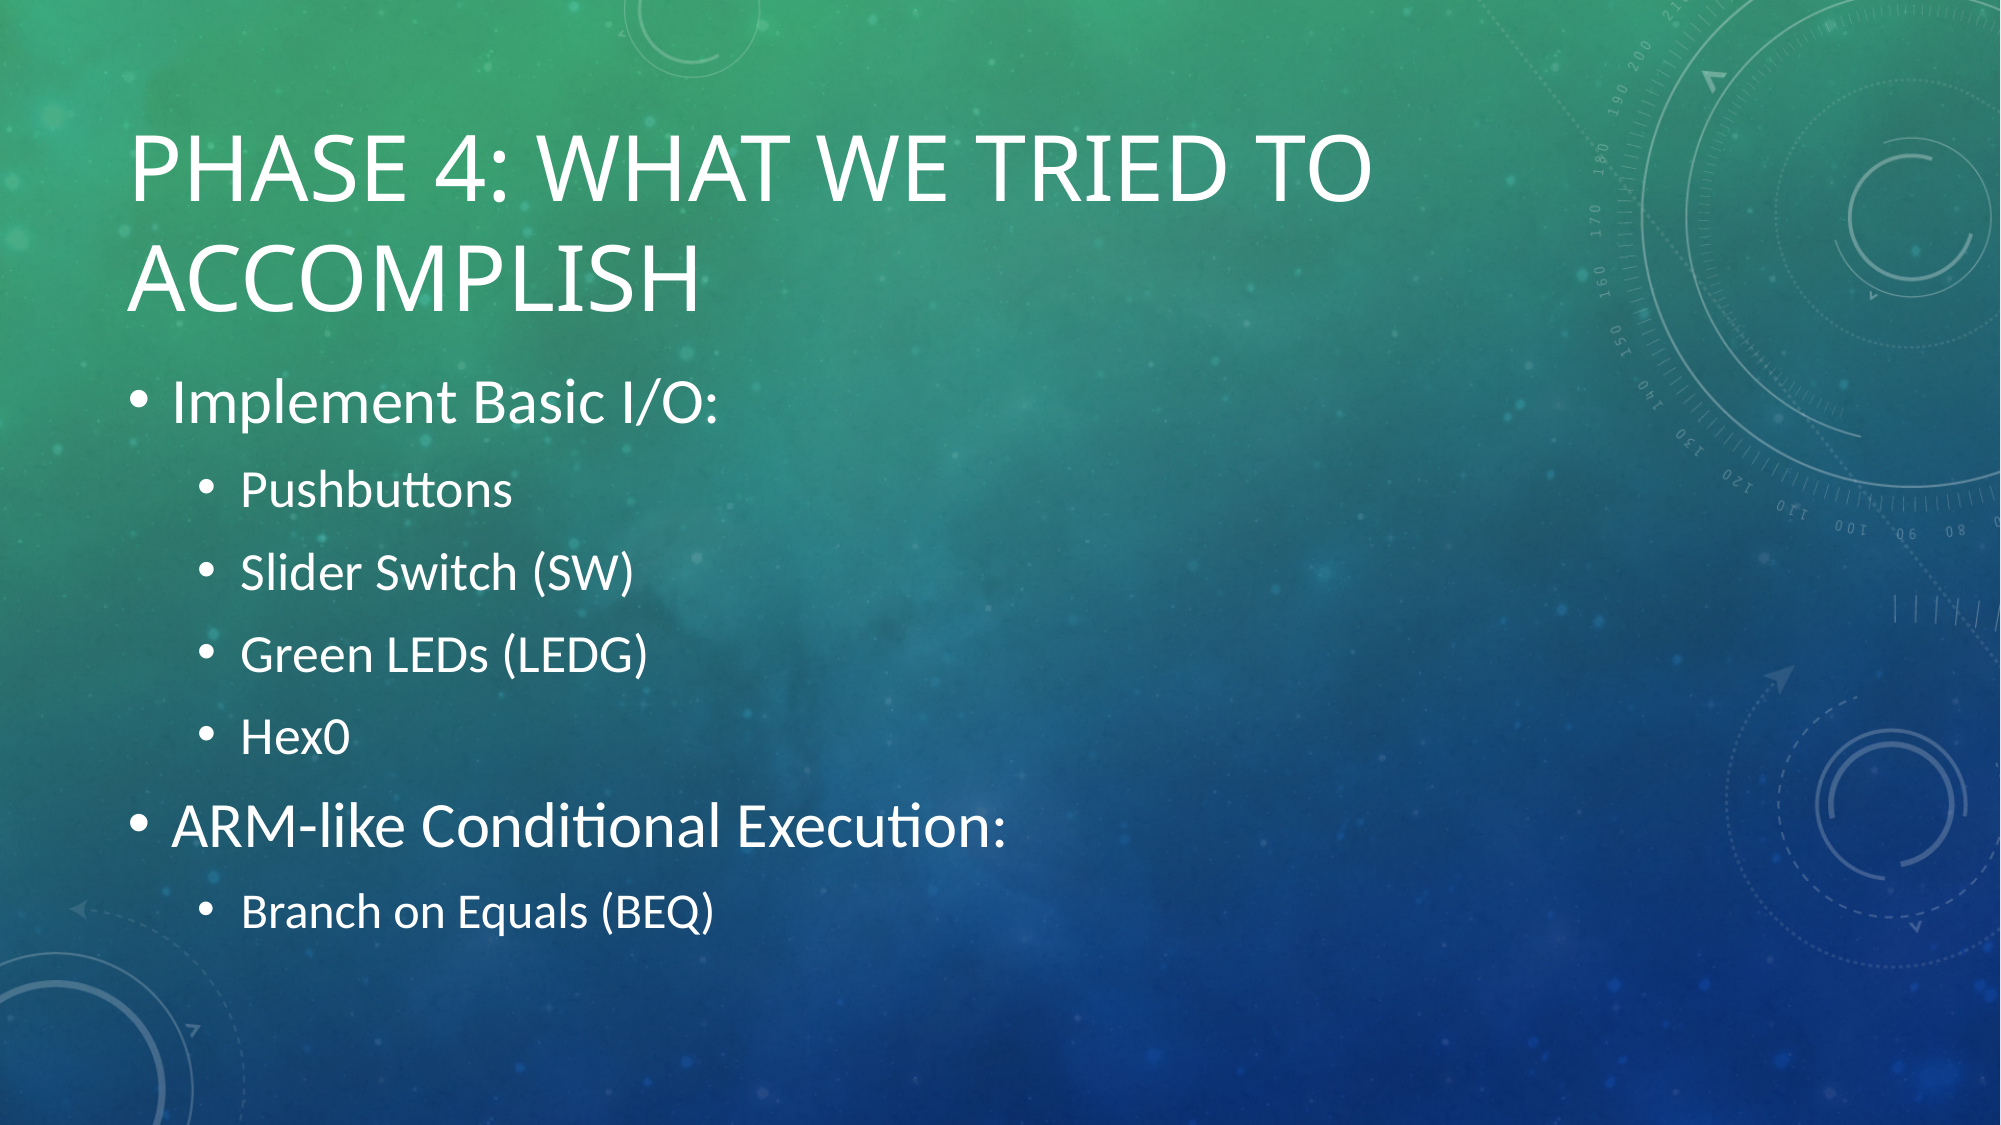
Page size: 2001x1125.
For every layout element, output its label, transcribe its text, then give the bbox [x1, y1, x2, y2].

picture [0, 0, 2001, 1125]
list Implement Basic I/O: Pushbuttons Slider Switch (SW) Green LEDs (LEDG) Hex0 ARM-like Conditional Execution: Branch on Equals (BEQ) [112, 351, 1775, 950]
title Phase 4: what we tried to accomplish [112, 99, 1775, 339]
